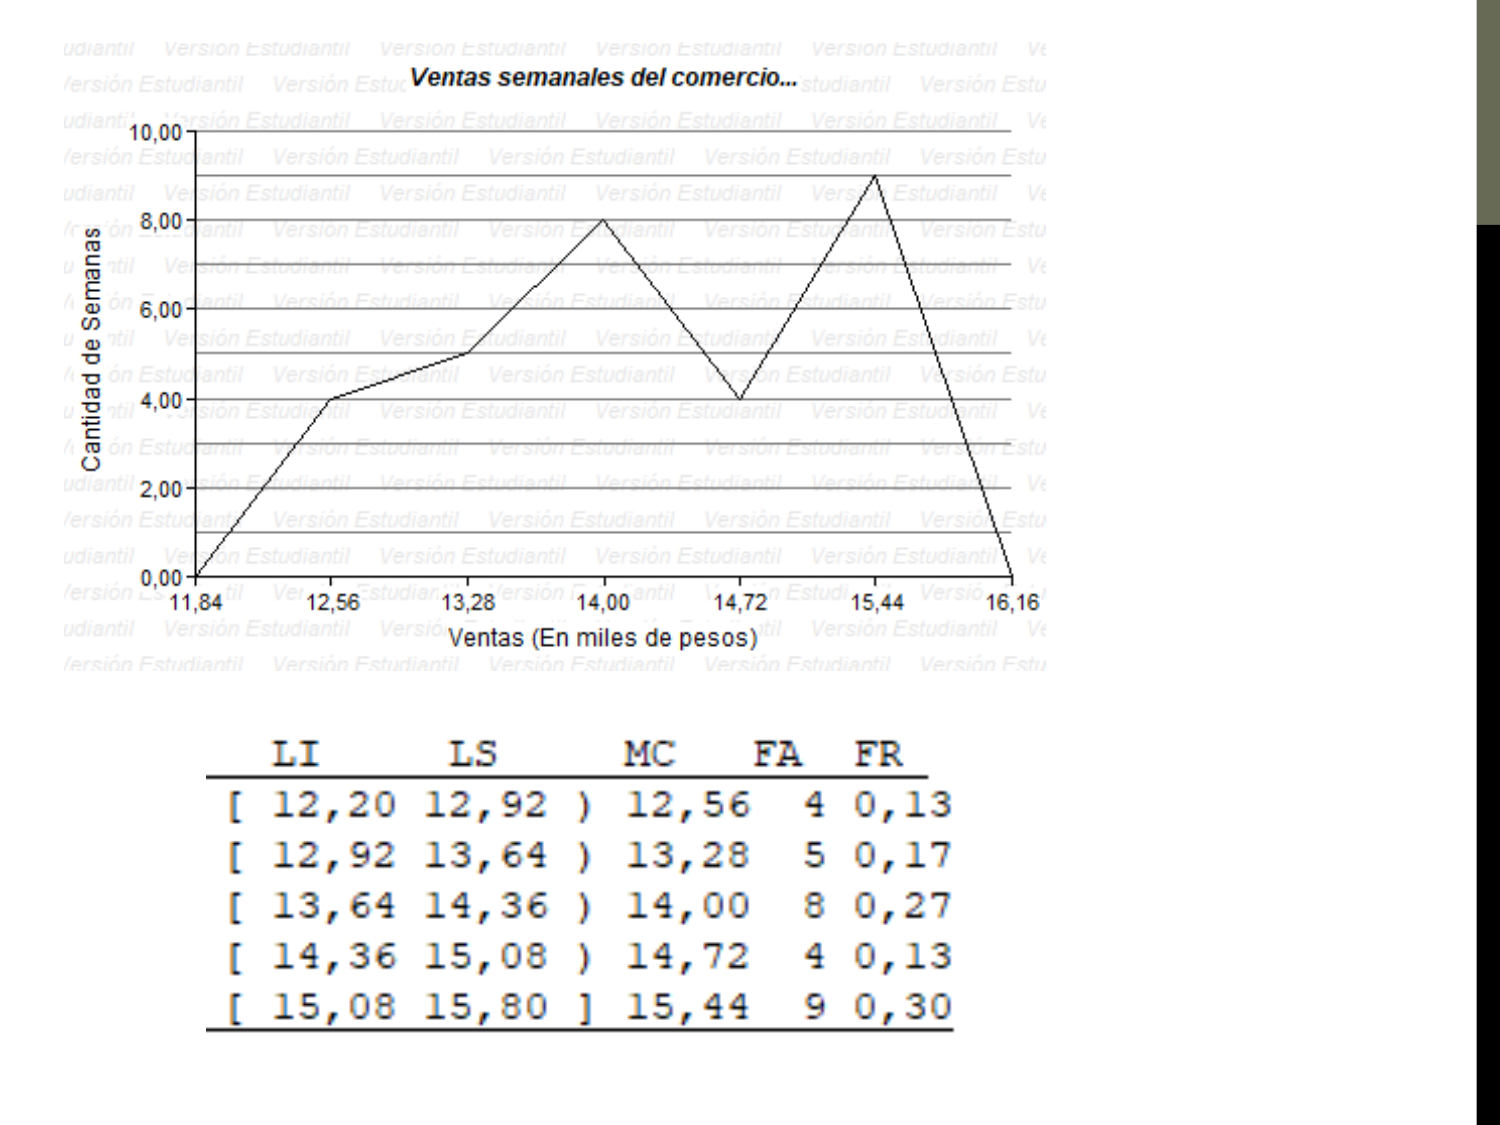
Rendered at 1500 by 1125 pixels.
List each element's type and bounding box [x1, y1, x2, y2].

picture [206, 703, 1003, 1062]
picture [64, 42, 1046, 672]
